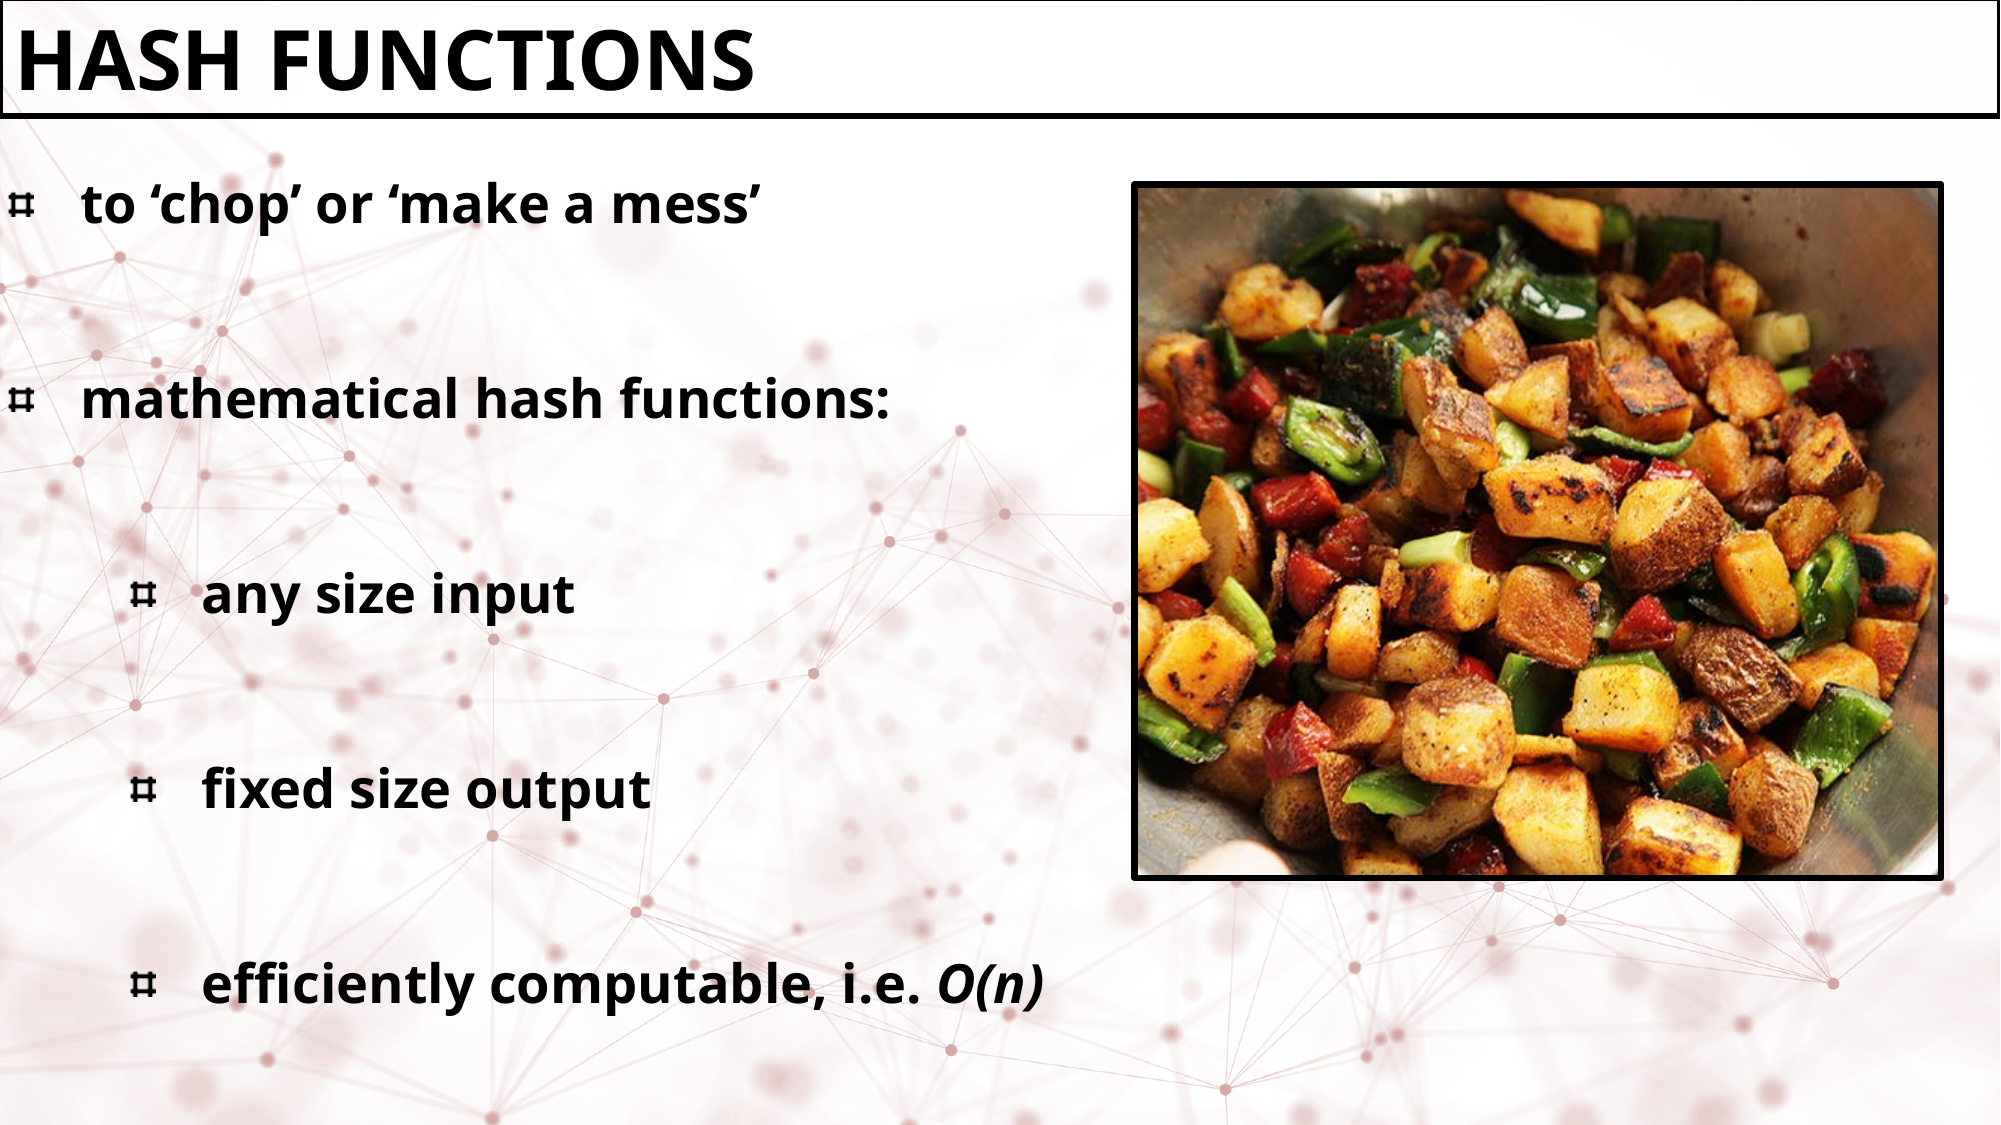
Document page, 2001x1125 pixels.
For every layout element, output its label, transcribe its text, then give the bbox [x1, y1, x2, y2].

picture [126, 967, 156, 997]
picture [126, 577, 156, 607]
picture [4, 383, 34, 412]
picture [126, 772, 156, 802]
picture [4, 188, 34, 217]
text_box Hash functions [0, 0, 2000, 116]
picture [1137, 187, 1939, 876]
text_box to ‘chop’ or ‘make a mess’ mathematical hash functions: any size input fixed size output efficiently computable, i.e. O(n) [4, 137, 1963, 1015]
